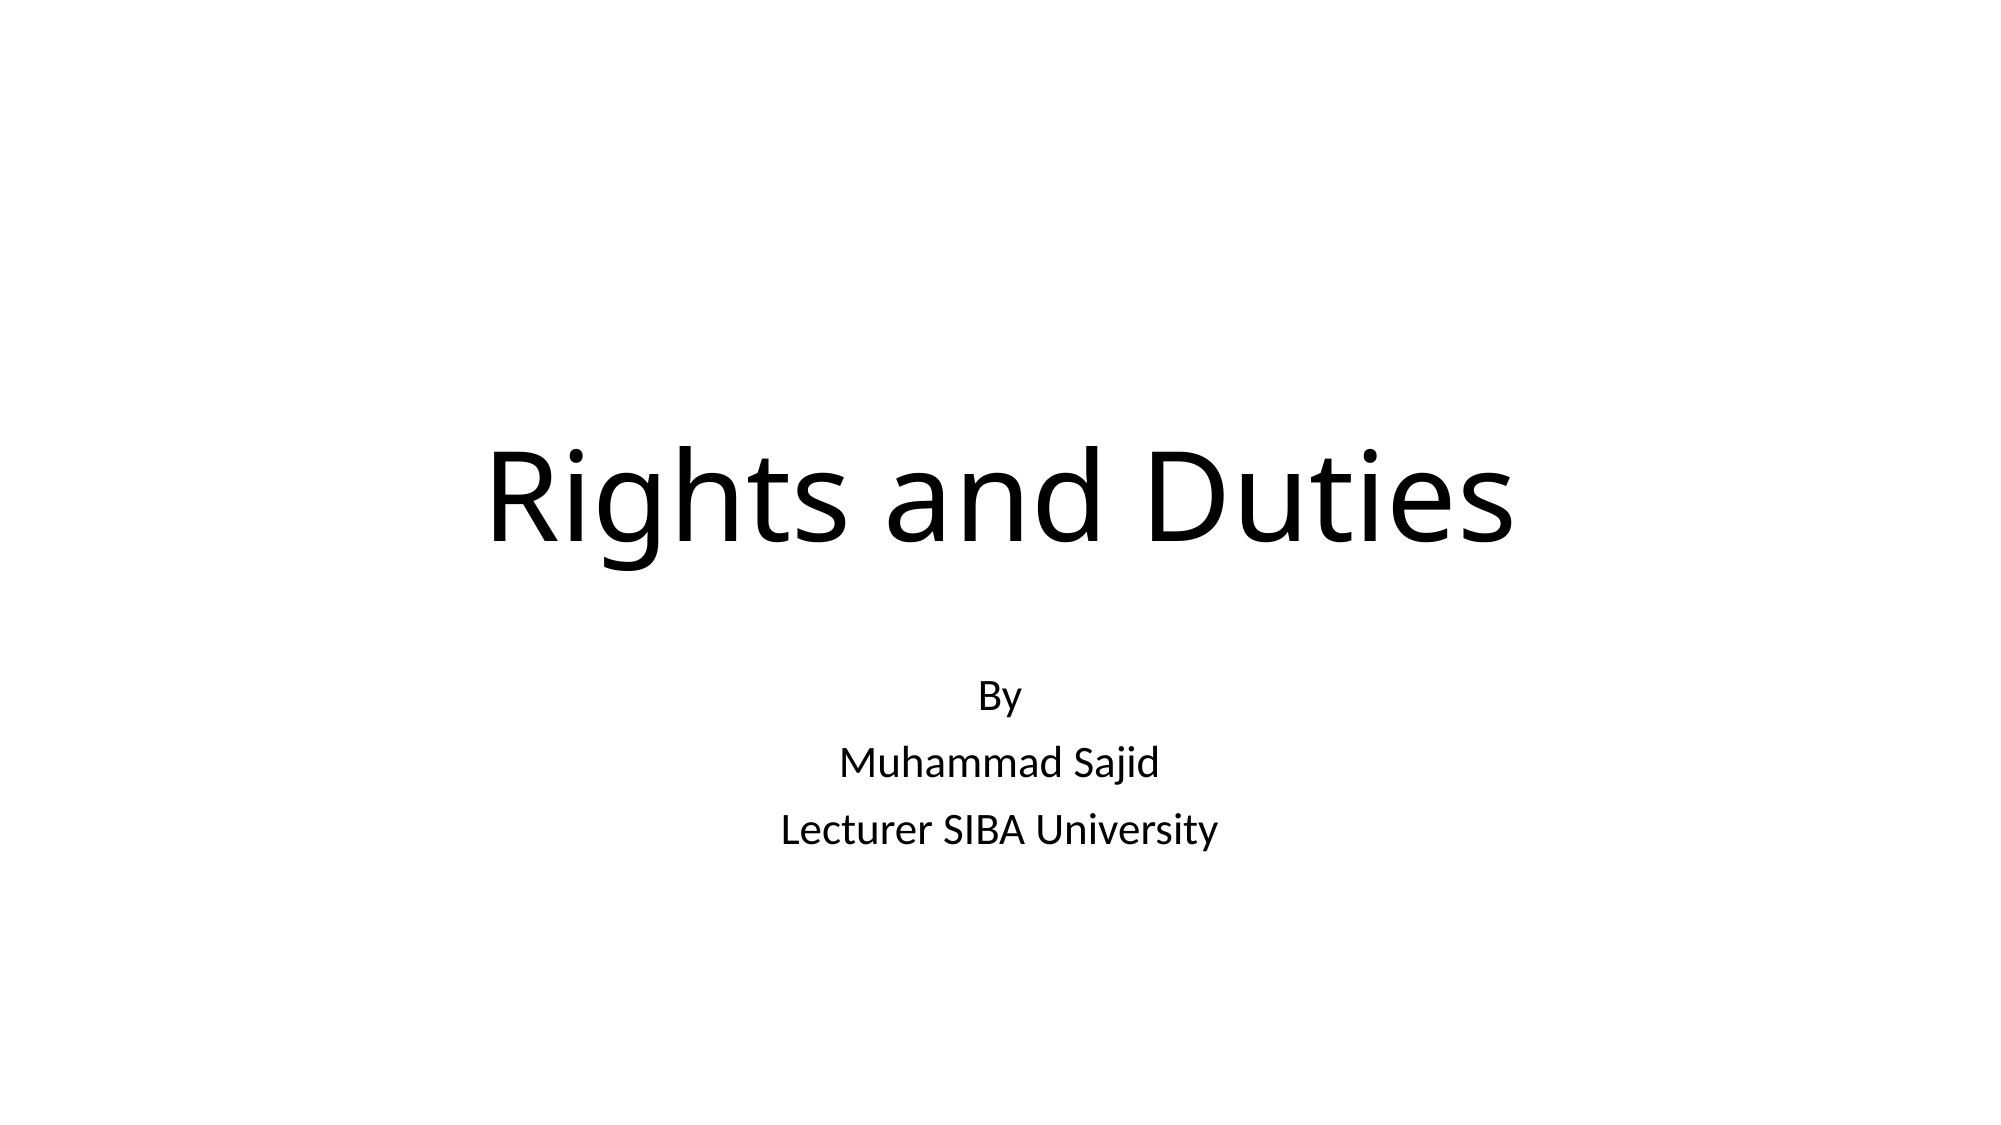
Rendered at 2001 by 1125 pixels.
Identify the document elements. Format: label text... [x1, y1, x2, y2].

subtitle By Muhammad Sajid Lecturer SIBA University [249, 590, 1750, 863]
title Rights and Duties [249, 184, 1750, 576]
